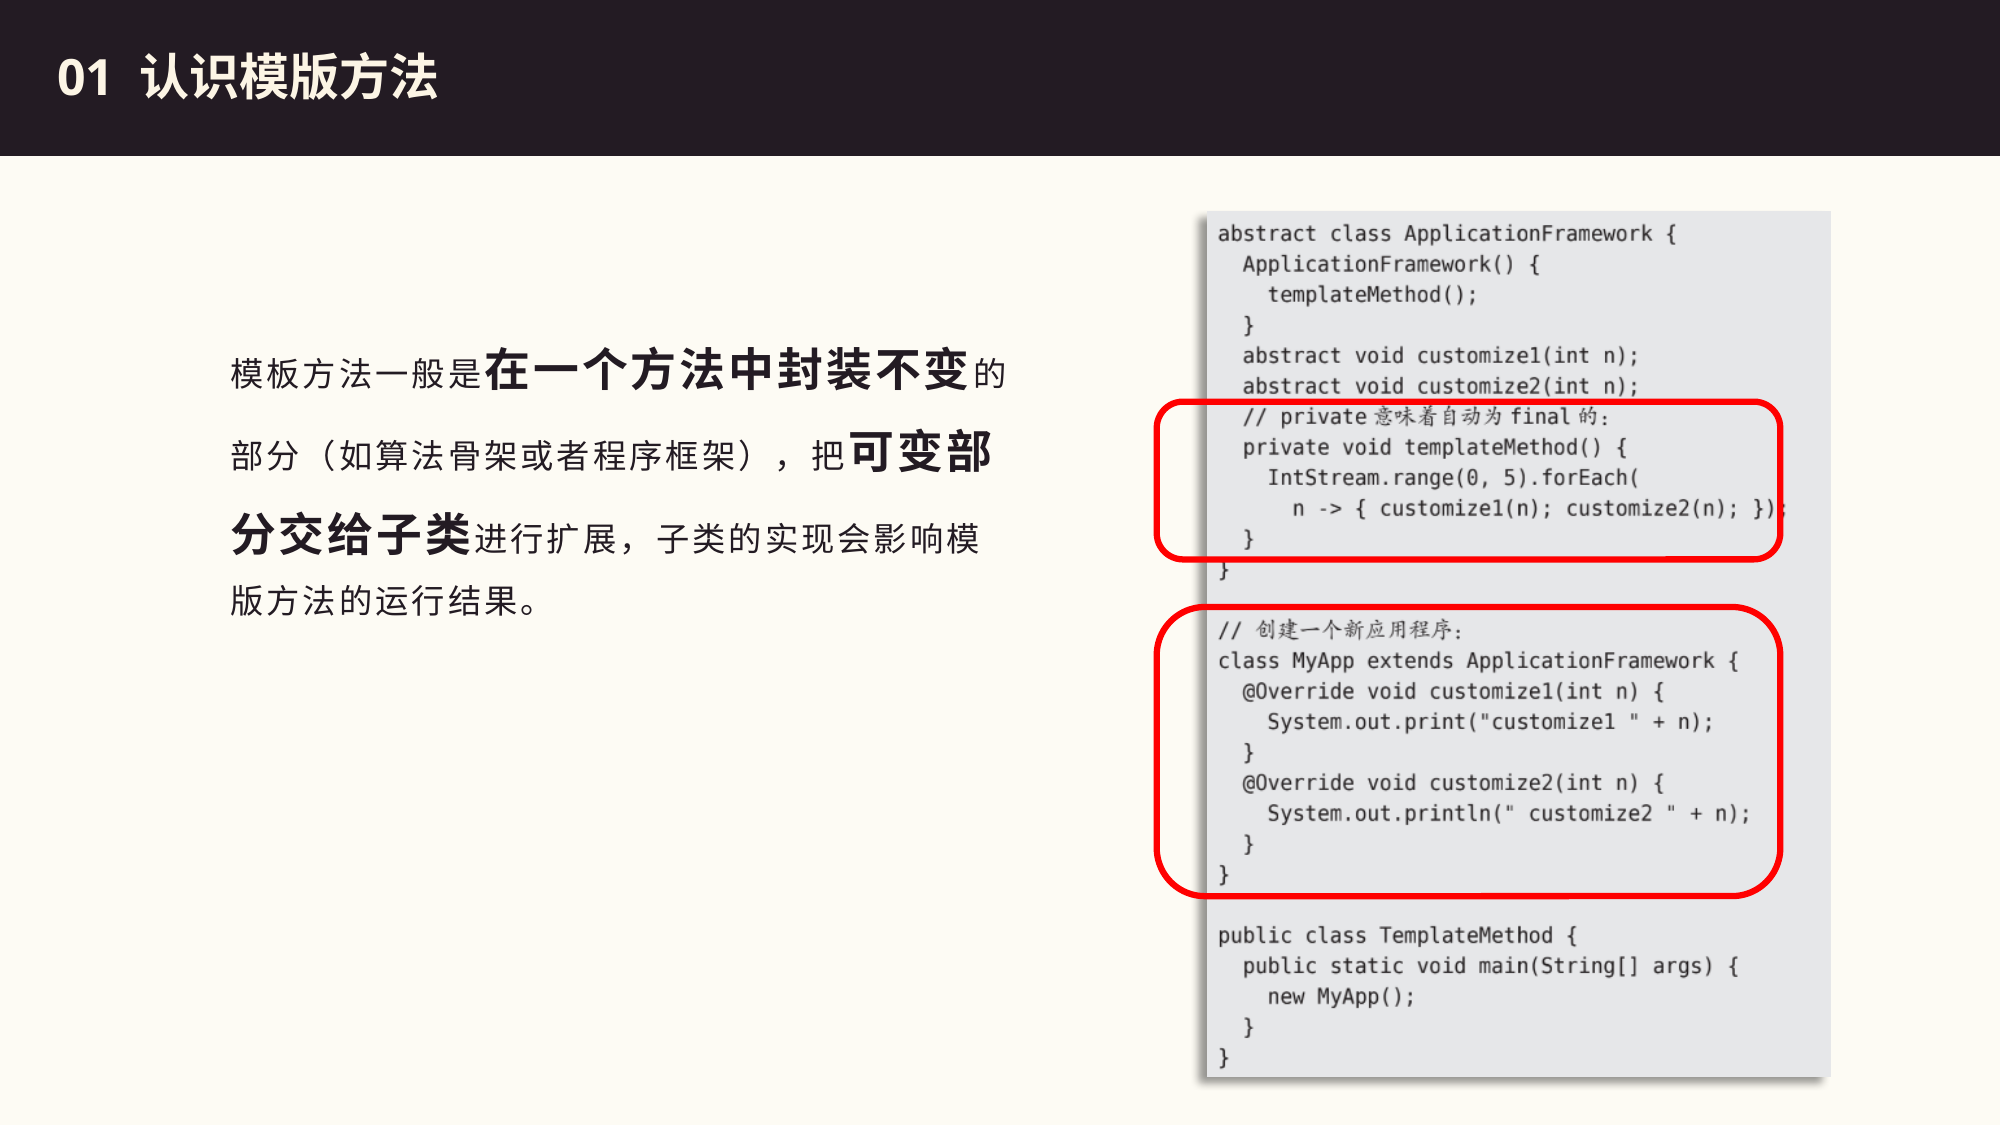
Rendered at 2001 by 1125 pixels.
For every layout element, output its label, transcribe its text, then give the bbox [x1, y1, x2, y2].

text_box [0, 0, 2000, 156]
text_box 模板方法一般是在一个方法中封装不变的部分（如算法骨架或者程序框架），把可变部分交给子类进行扩展，子类的实现会影响模版方法的运行结果。 [215, 305, 1026, 907]
text_box [1155, 605, 1207, 898]
text_box [1155, 400, 1207, 561]
picture [1207, 211, 1831, 1077]
text_box 01 认识模版方法 [42, 30, 1535, 121]
